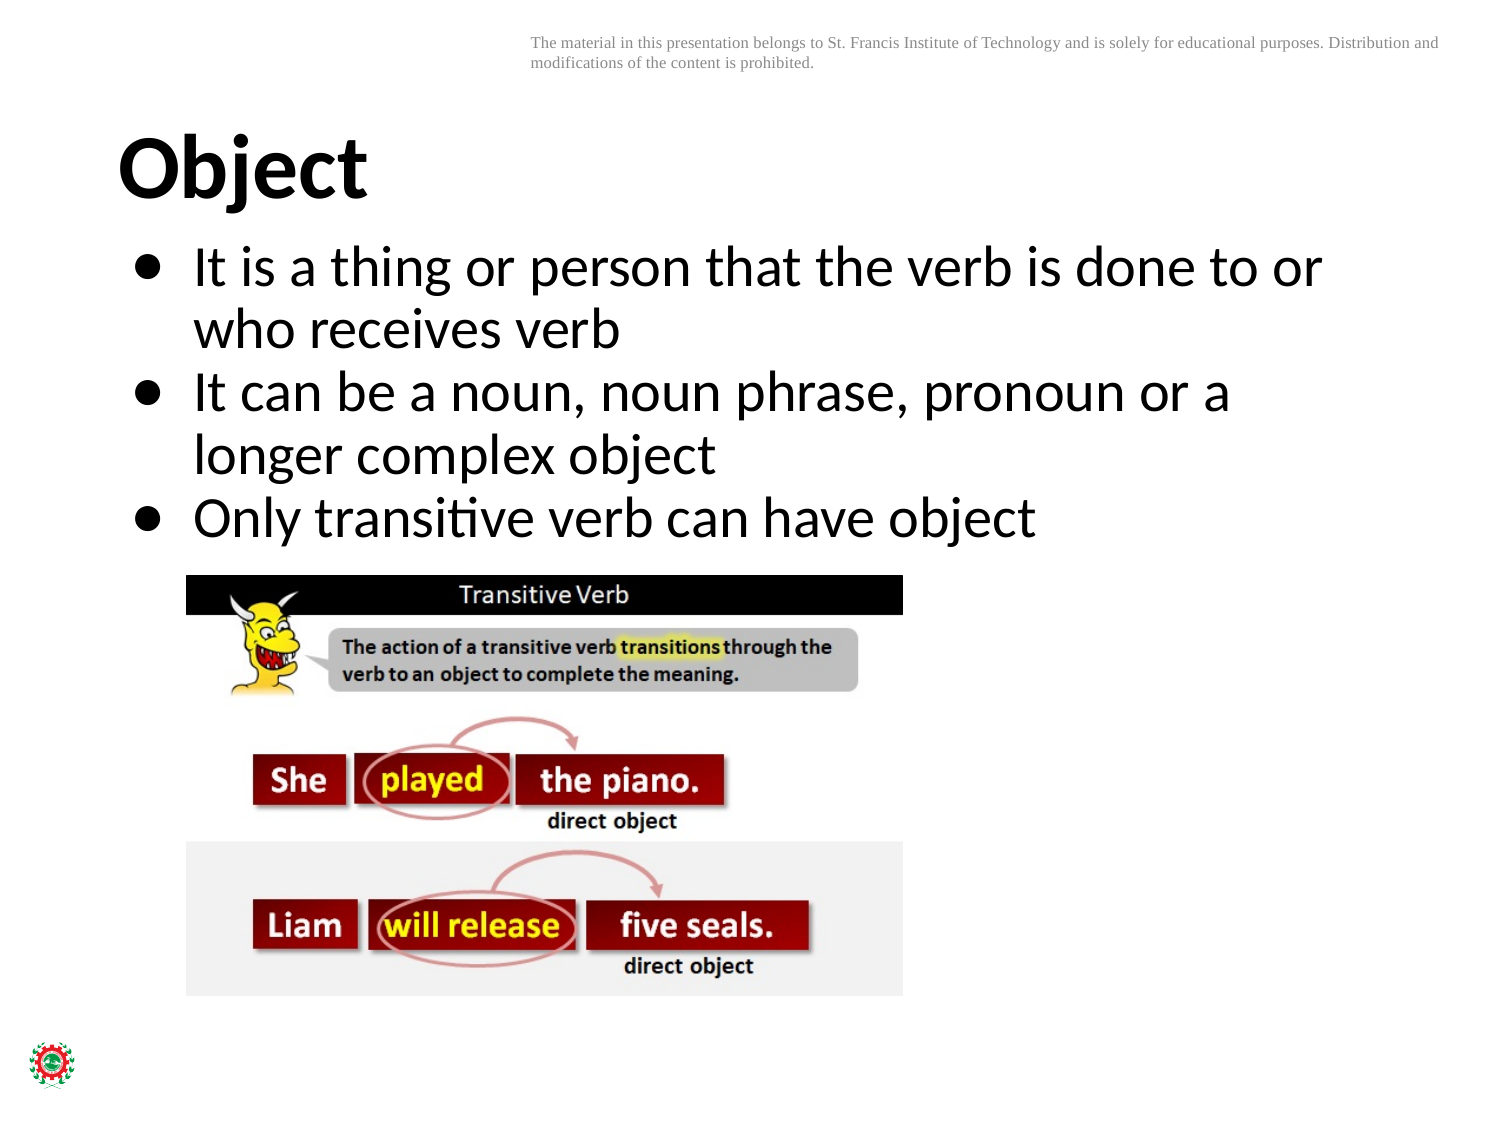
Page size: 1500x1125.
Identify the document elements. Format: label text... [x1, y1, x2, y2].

picture [185, 575, 903, 996]
title Object [103, 59, 1397, 278]
list It is a thing or person that the verb is done to or who receives verb It can be a noun, noun phrase, pronoun or a longer complex object Only transitive verb can have object [103, 278, 1397, 1014]
picture [29, 1042, 75, 1089]
